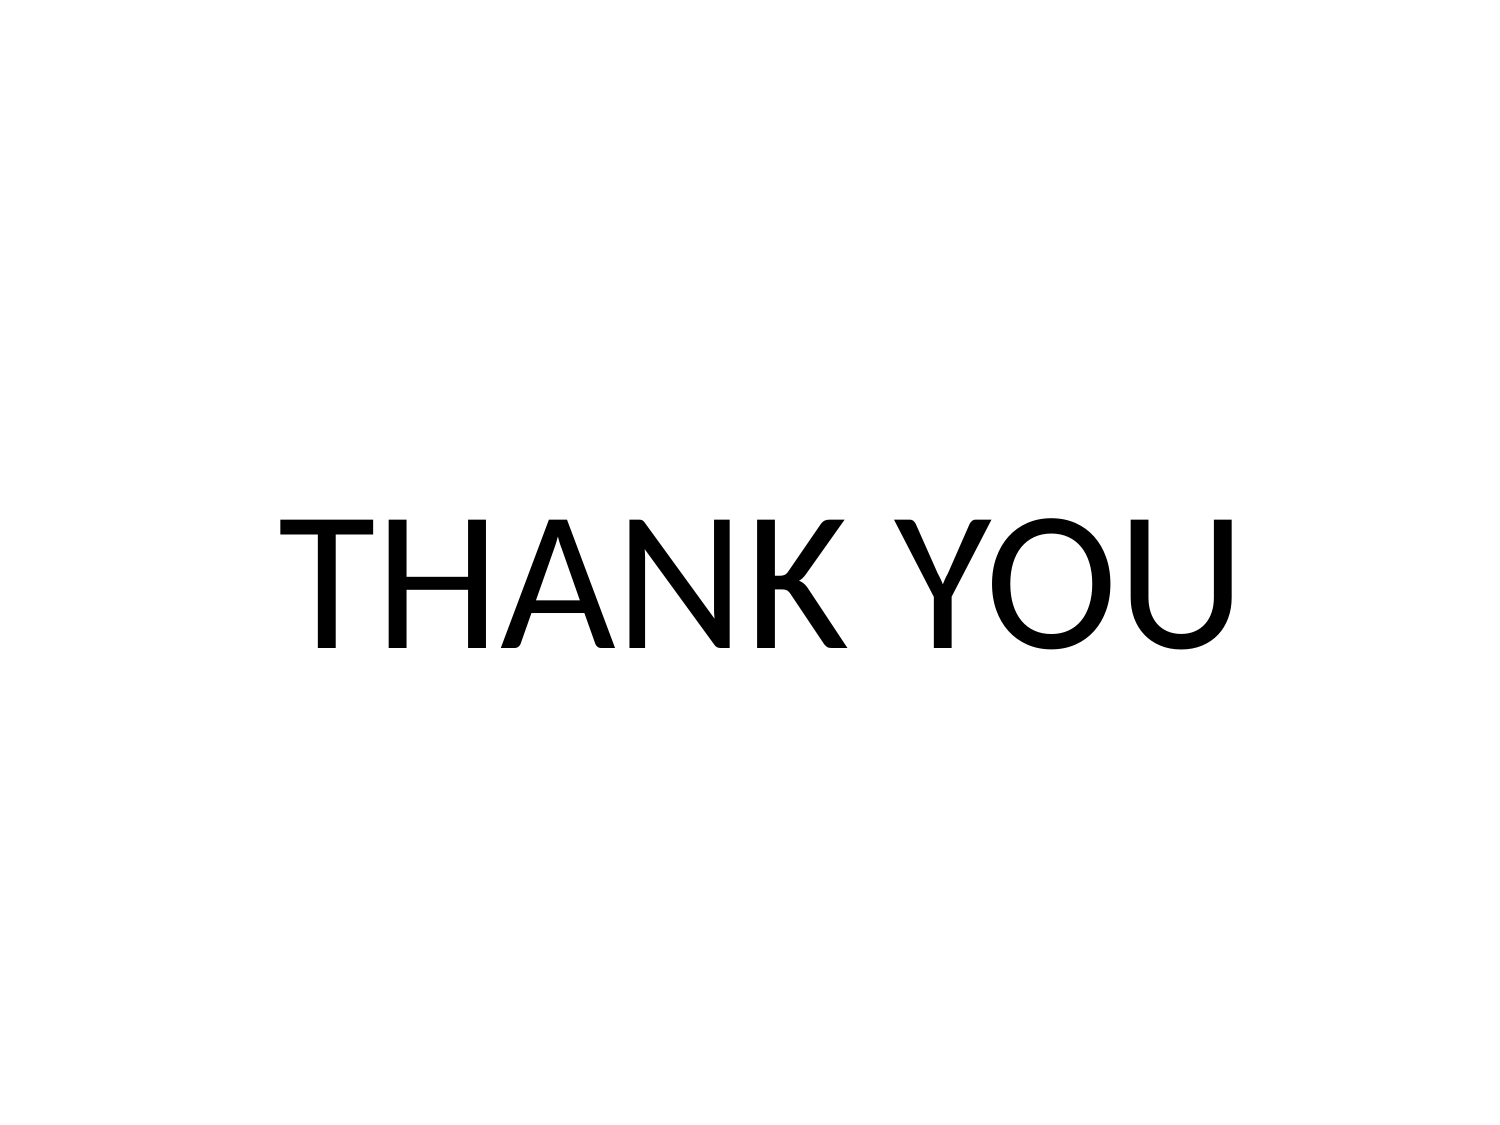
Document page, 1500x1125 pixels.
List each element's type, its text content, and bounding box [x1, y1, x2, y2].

title THANK YOU [87, 474, 1438, 663]
